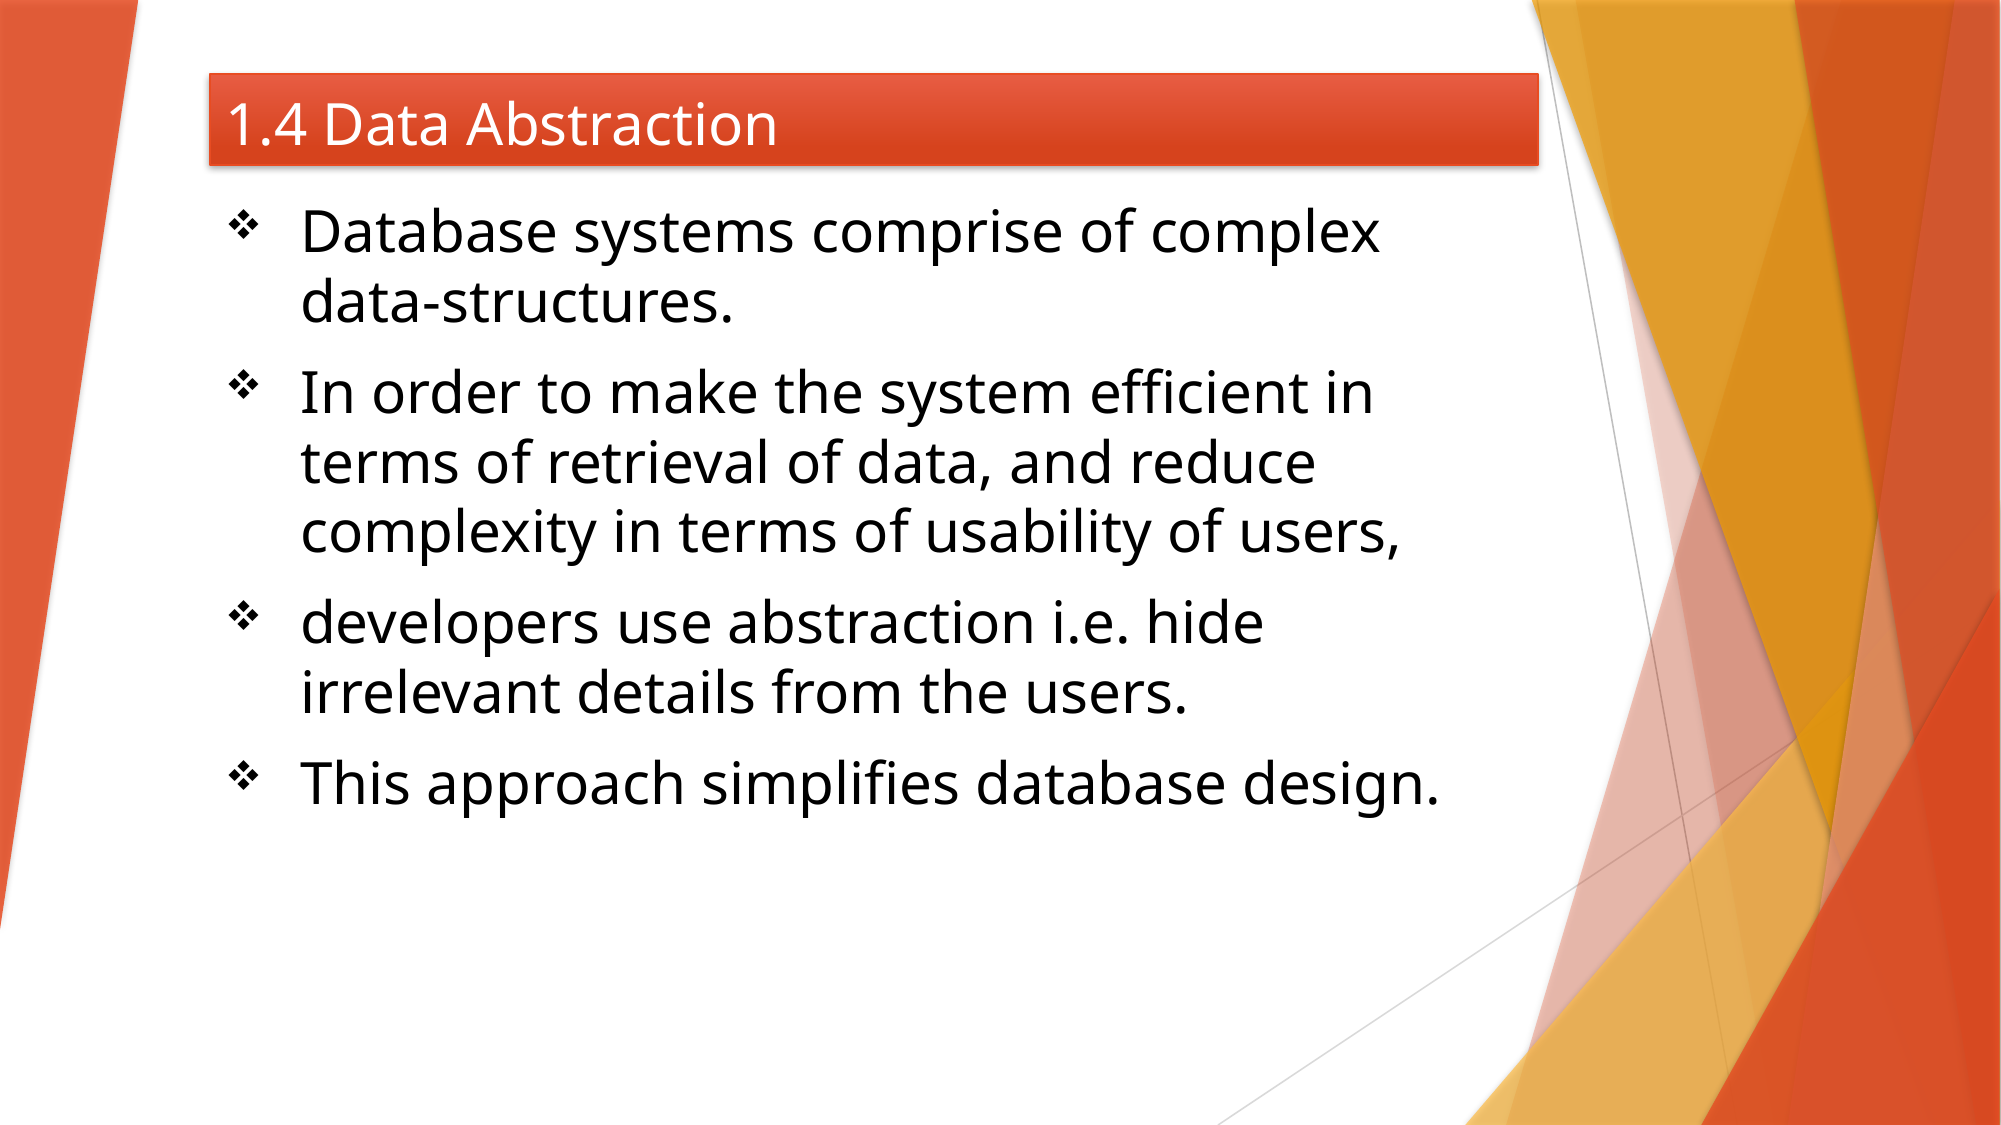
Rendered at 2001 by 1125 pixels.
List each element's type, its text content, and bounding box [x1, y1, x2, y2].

title 1.4 Data Abstraction [209, 73, 1539, 166]
subtitle Database systems comprise of complex data-structures. In order to make the system efficient in terms of retrieval of data, and reduce complexity in terms of usability of users, developers use abstraction i.e. hide irrelevant details from the users. This approach simplifies database design. [210, 186, 1538, 1006]
